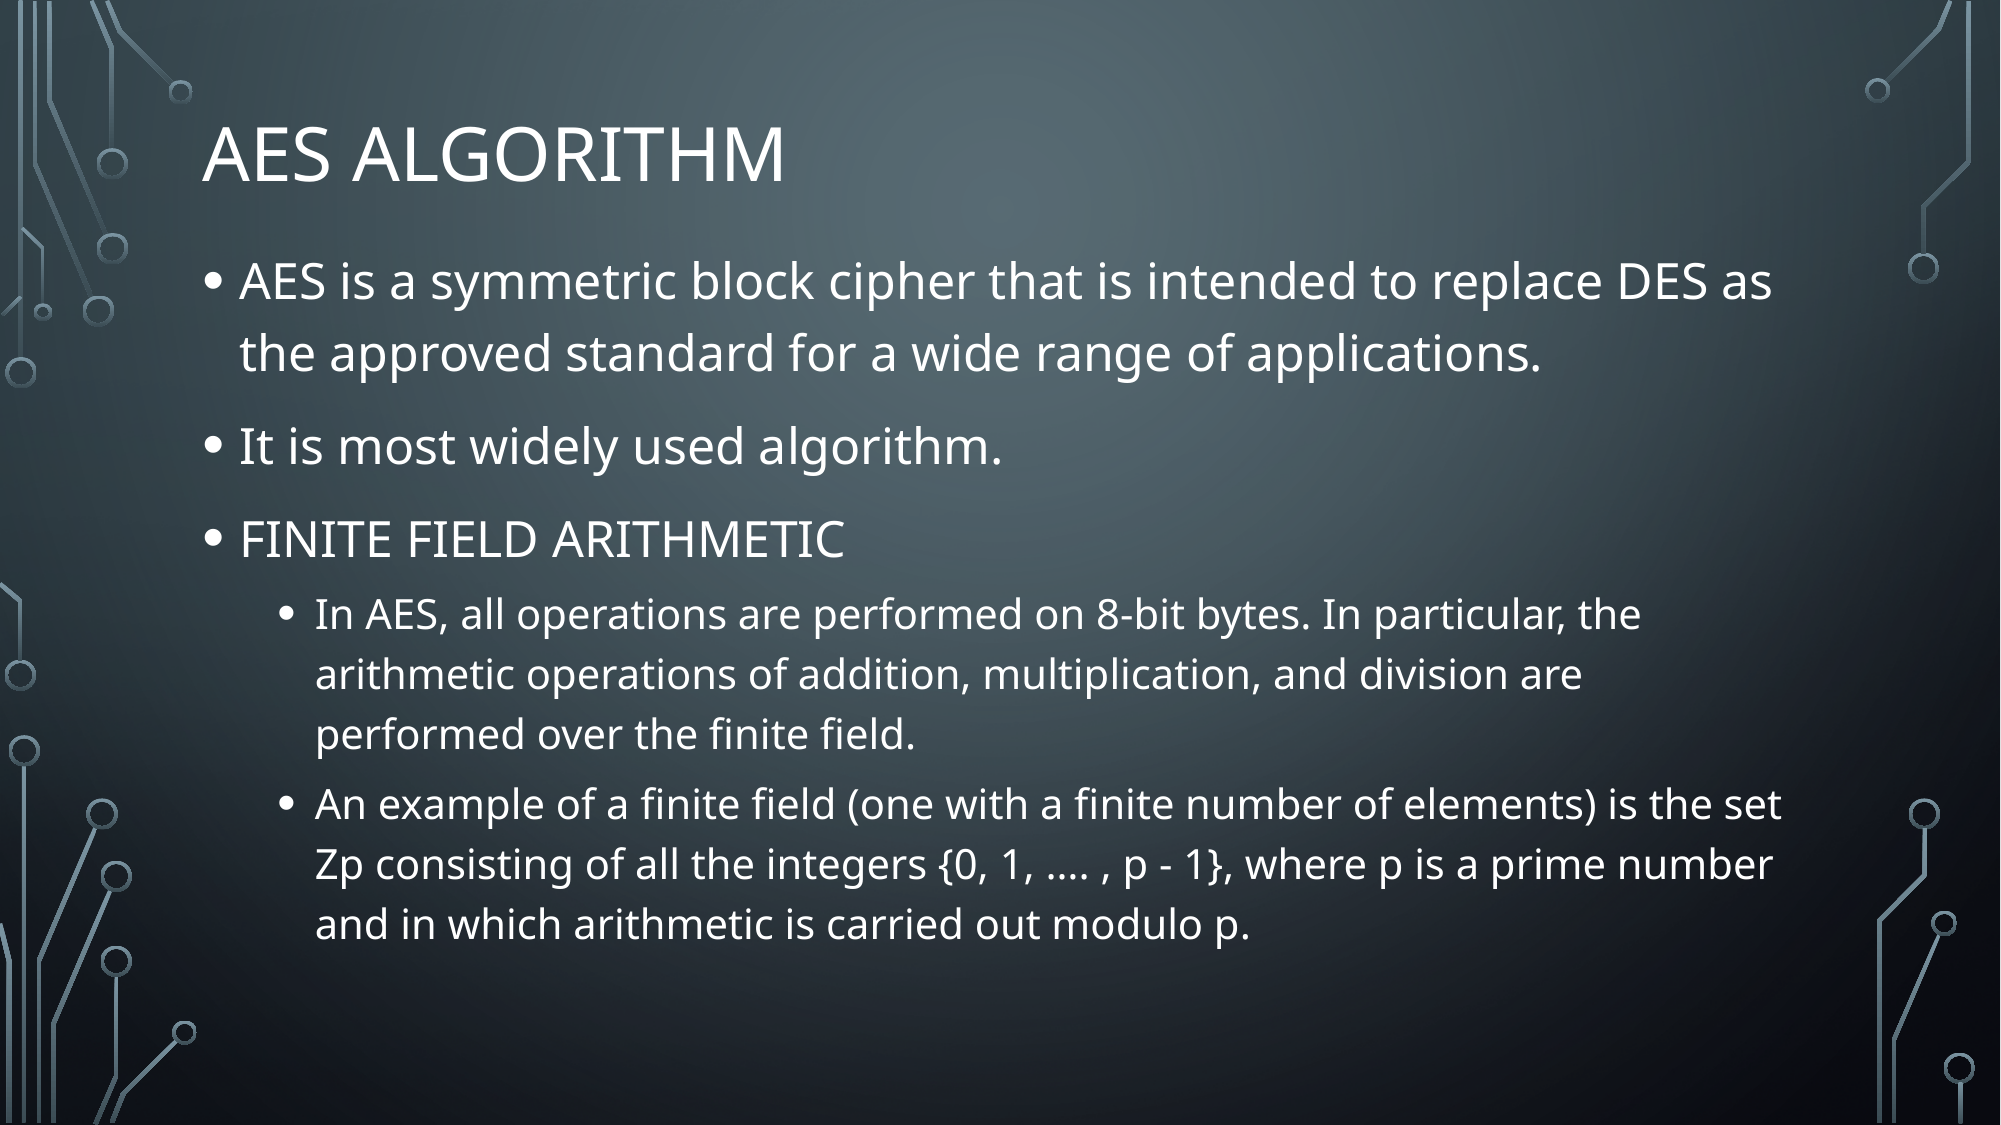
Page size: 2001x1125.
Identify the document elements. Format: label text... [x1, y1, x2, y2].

title AES algorithm [187, 101, 1813, 213]
list AES is a symmetric block cipher that is intended to replace DES as the approved standard for a wide range of applications. It is most widely used algorithm. FINITE FIELD ARITHMETIC In AES, all operations are performed on 8-bit bytes. In particular, the arithmetic operations of addition, multiplication, and division are performed over the finite field. An example of a finite field (one with a finite number of elements) is the set Zp consisting of all the integers {0, 1, …. , p - 1}, where p is a prime number and in which arithmetic is carried out modulo p. [187, 229, 1813, 1043]
